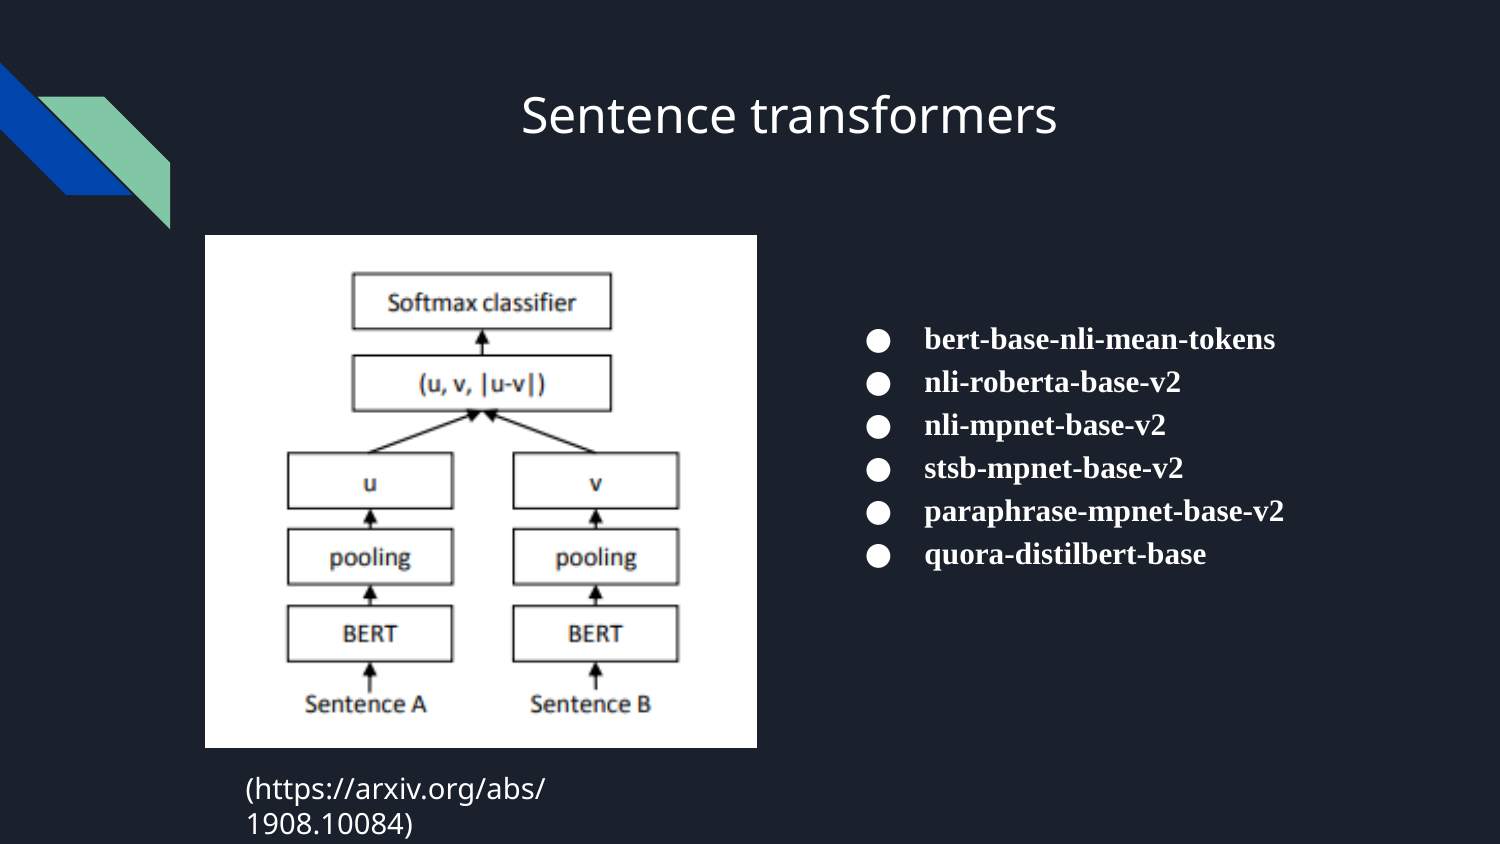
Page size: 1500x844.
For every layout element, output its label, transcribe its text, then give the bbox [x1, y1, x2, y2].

picture [205, 235, 757, 748]
text_box (https://arxiv.org/abs/1908.10084) [230, 756, 711, 844]
text_box bert-base-nli-mean-tokens nli-roberta-base-v2 nli-mpnet-base-v2 stsb-mpnet-base-v2 paraphrase-mpnet-base-v2 quora-distilbert-base [834, 297, 1419, 586]
title Sentence transformers [212, 64, 1368, 215]
